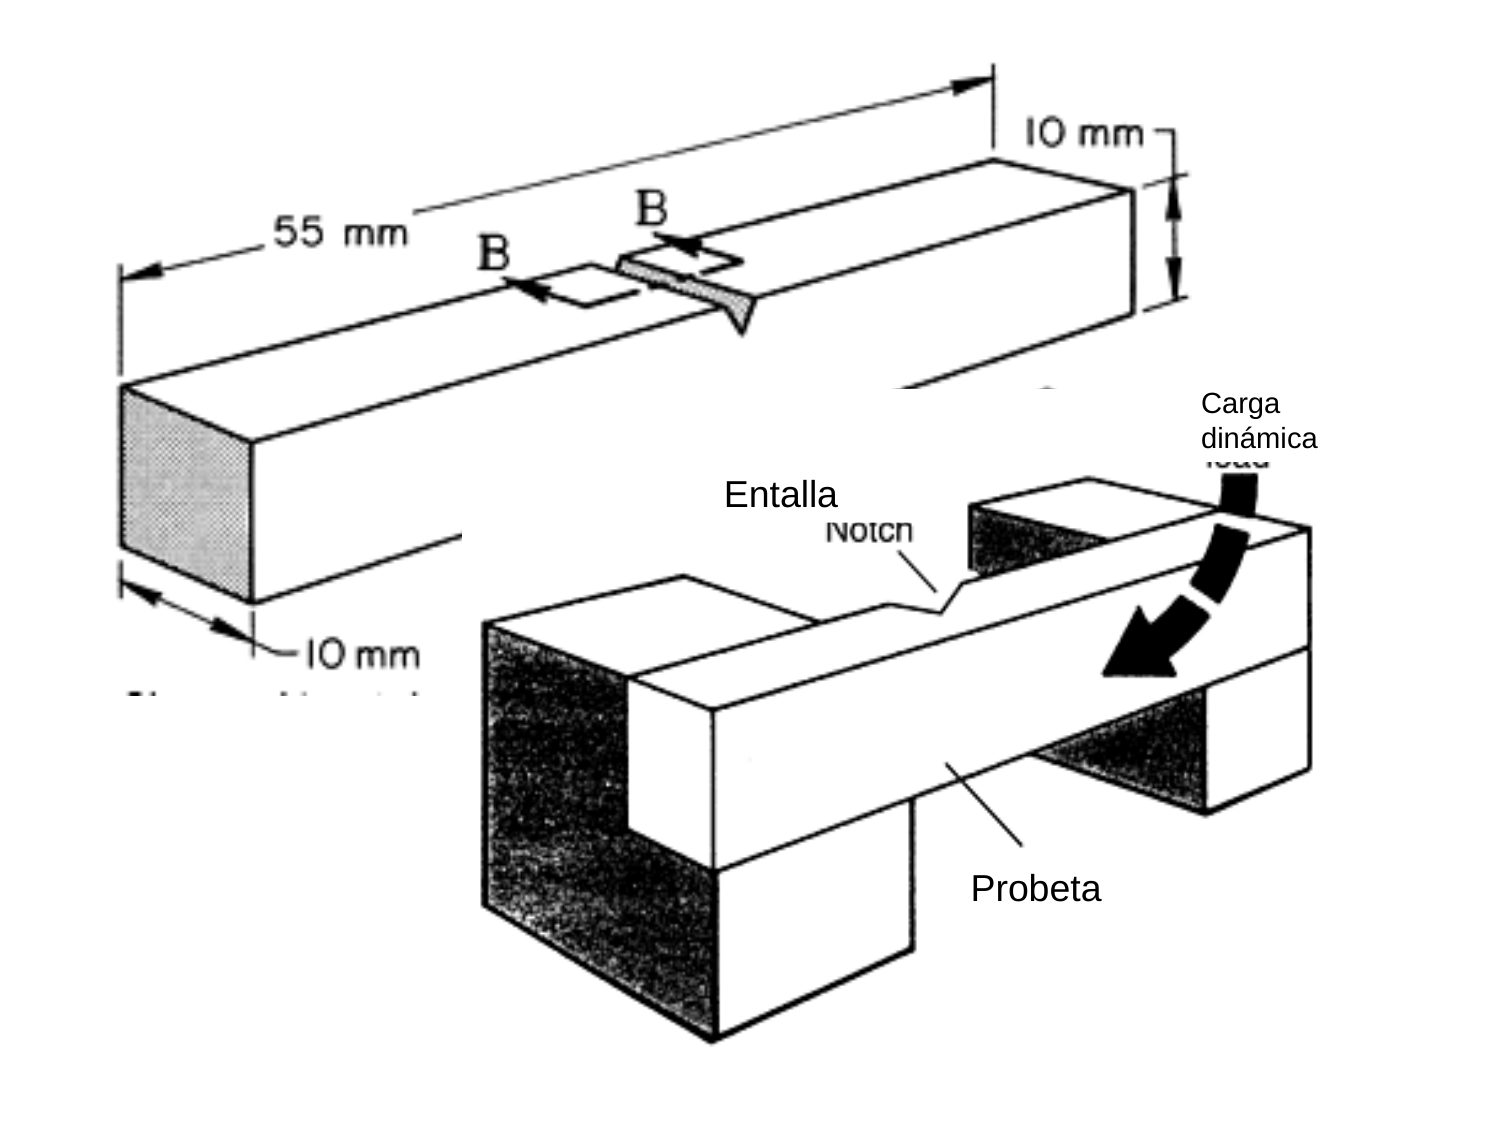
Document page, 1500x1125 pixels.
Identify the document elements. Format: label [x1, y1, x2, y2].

text_box [462, 377, 1401, 1063]
picture [105, 62, 1205, 696]
